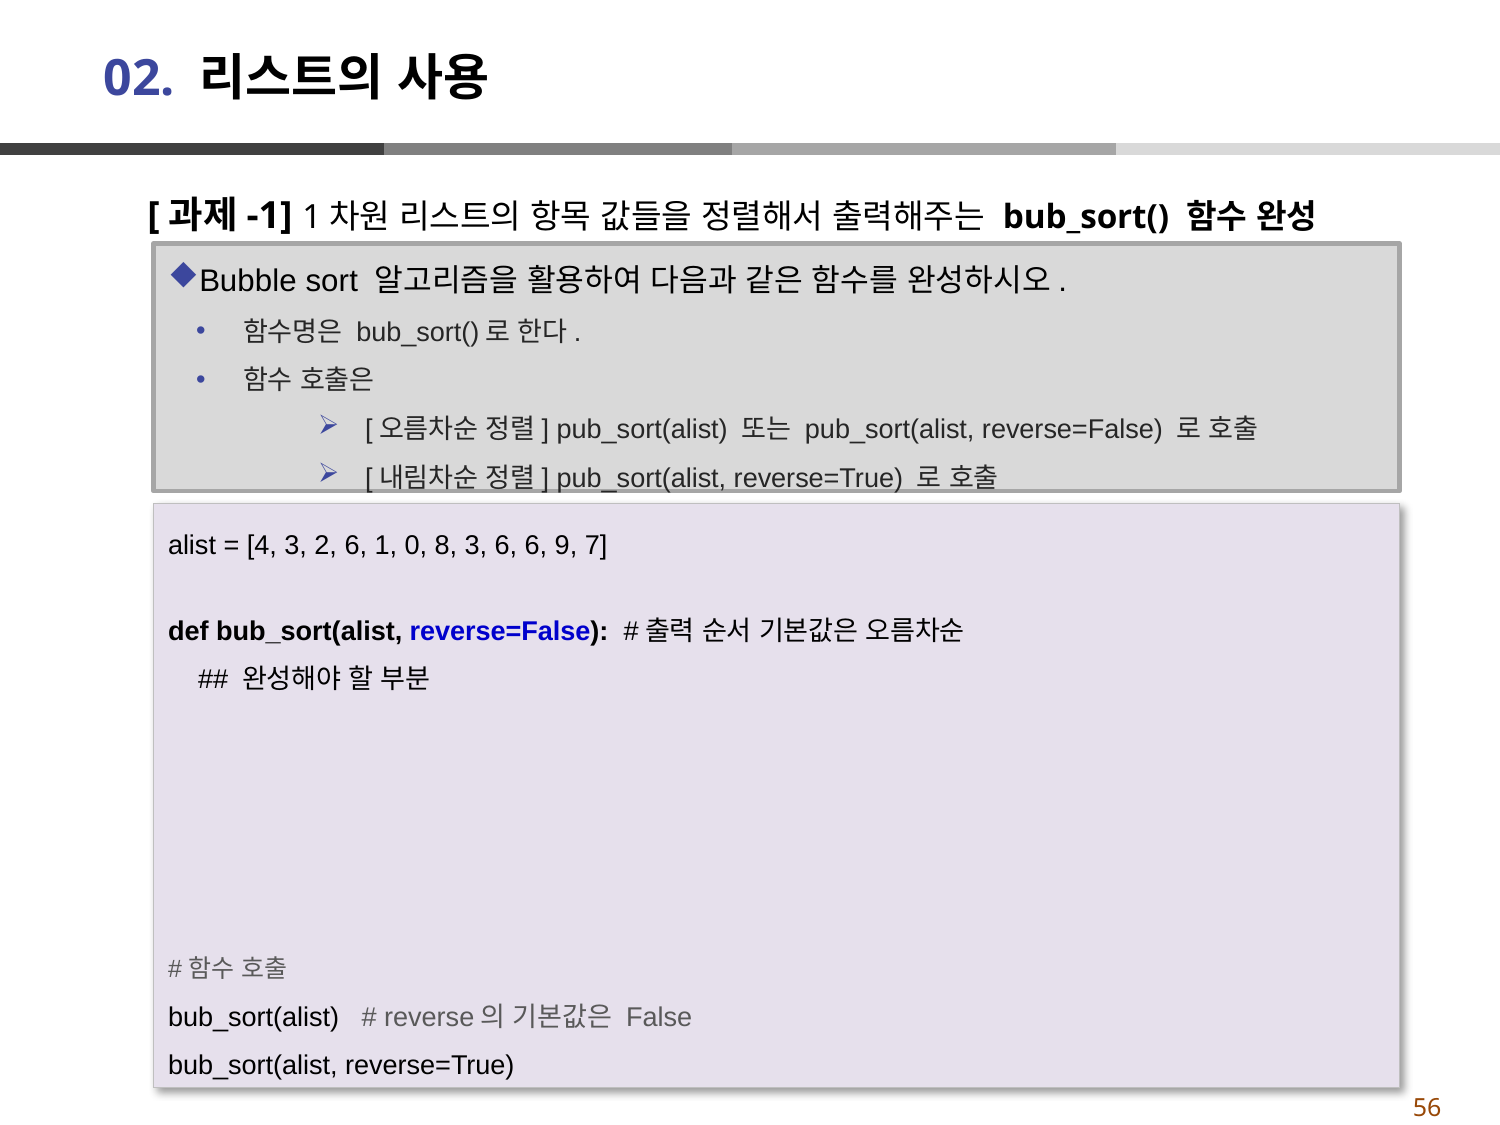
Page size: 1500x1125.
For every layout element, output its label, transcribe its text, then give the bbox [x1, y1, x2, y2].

text_box Bubble sort 알고리즘을 활용하여 다음과 같은 함수를 완성하시오. 함수명은 bub_sort()로 한다. 함수 호출은 [오름차순 정렬] pub_sort(alist) 또는 pub_sort(alist, reverse=False) 로 호출 [내림차순 정렬] pub_sort(alist, reverse=True) 로 호출 [151, 241, 1402, 493]
text_box alist = [4, 3, 2, 6, 1, 0, 8, 3, 6, 6, 9, 7] def bub_sort(alist, reverse=False): #출력 순서 기본값은 오름차순 ## 완성해야 할 부분 #함수 호출 bub_sort(alist) # reverse의 기본값은 False bub_sort(alist, reverse=True) [153, 503, 1400, 1088]
title 02. 리스트의 사용 [88, 30, 1400, 121]
list [과제-1] 1차원 리스트의 항목 값들을 정렬해서 출력해주는 bub_sort() 함수 완성 [88, 160, 1495, 1071]
